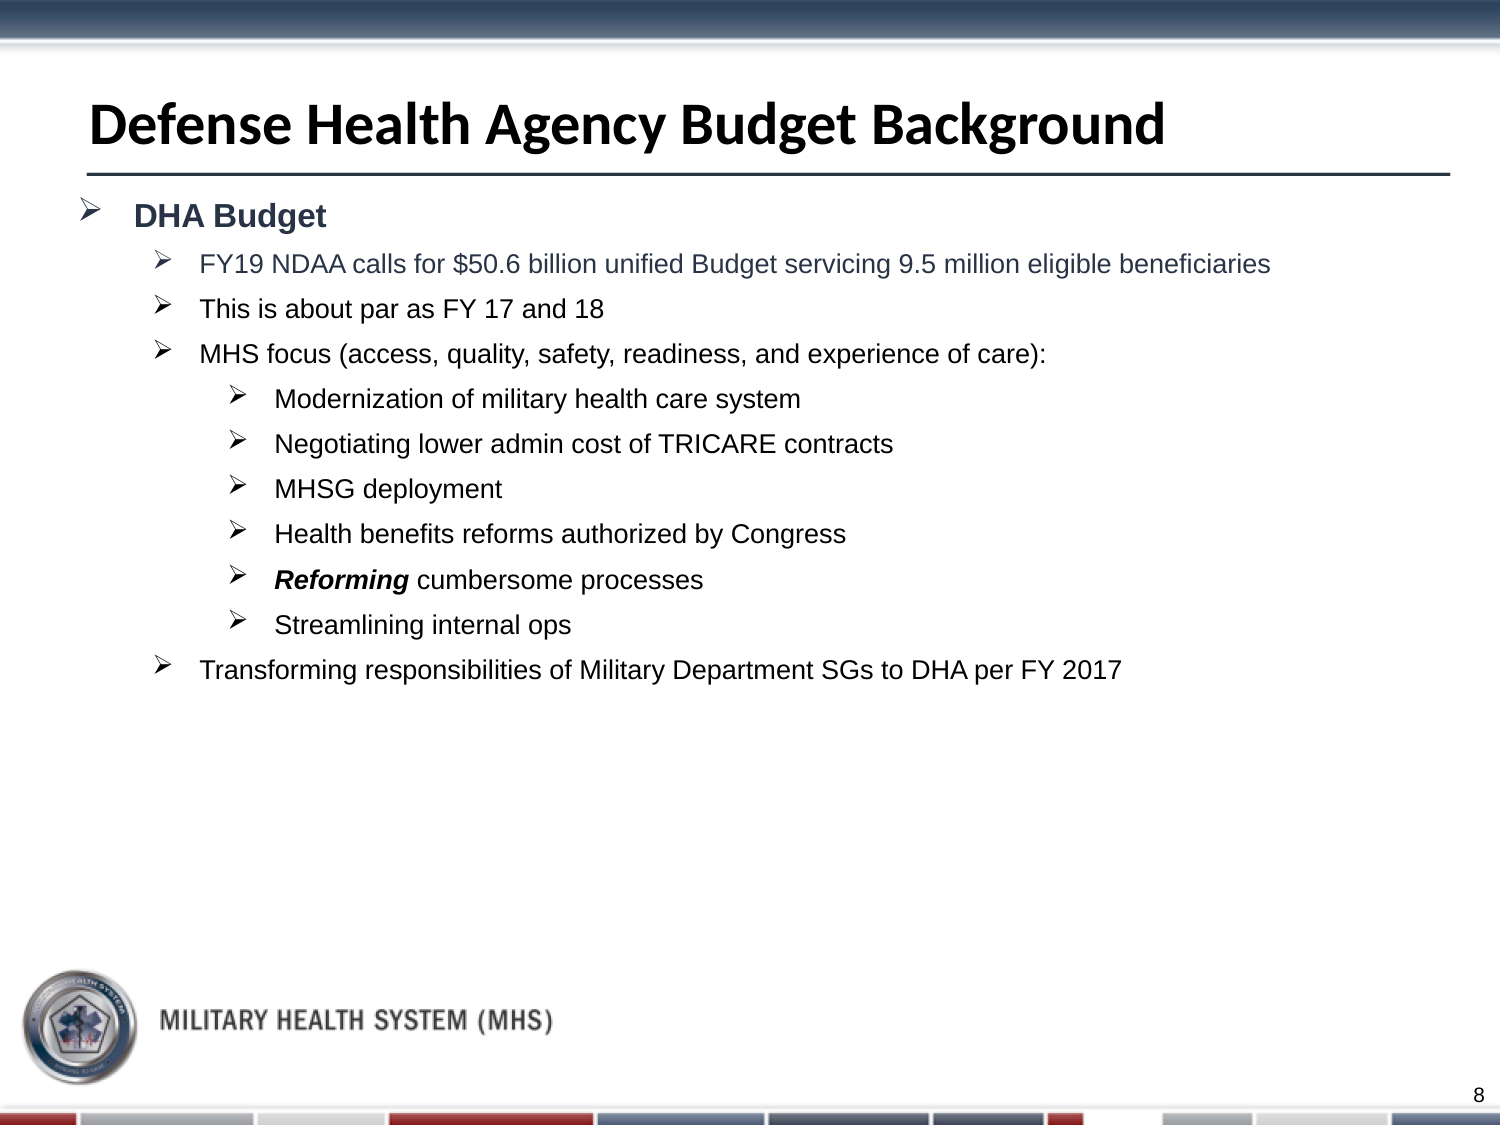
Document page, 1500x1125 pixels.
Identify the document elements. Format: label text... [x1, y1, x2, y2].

slide_number 8 [1469, 1081, 1490, 1125]
title Defense Health Agency Budget Background [31, 84, 1469, 272]
text_box DHA Budget FY19 NDAA calls for $50.6 billion unified Budget servicing 9.5 million eligible beneficiaries This is about par as FY 17 and 18 MHS focus (access, quality, safety, readiness, and experience of care): Modernization of military health care system Negotiating lower admin cost of TRICARE contracts MHSG deployment Health benefits reforms authorized by Congress Reforming cumbersome processes Streamlining internal ops Transforming responsibilities of Military Department SGs to DHA per FY 2017 [75, 194, 1467, 730]
picture [0, 0, 1500, 1125]
